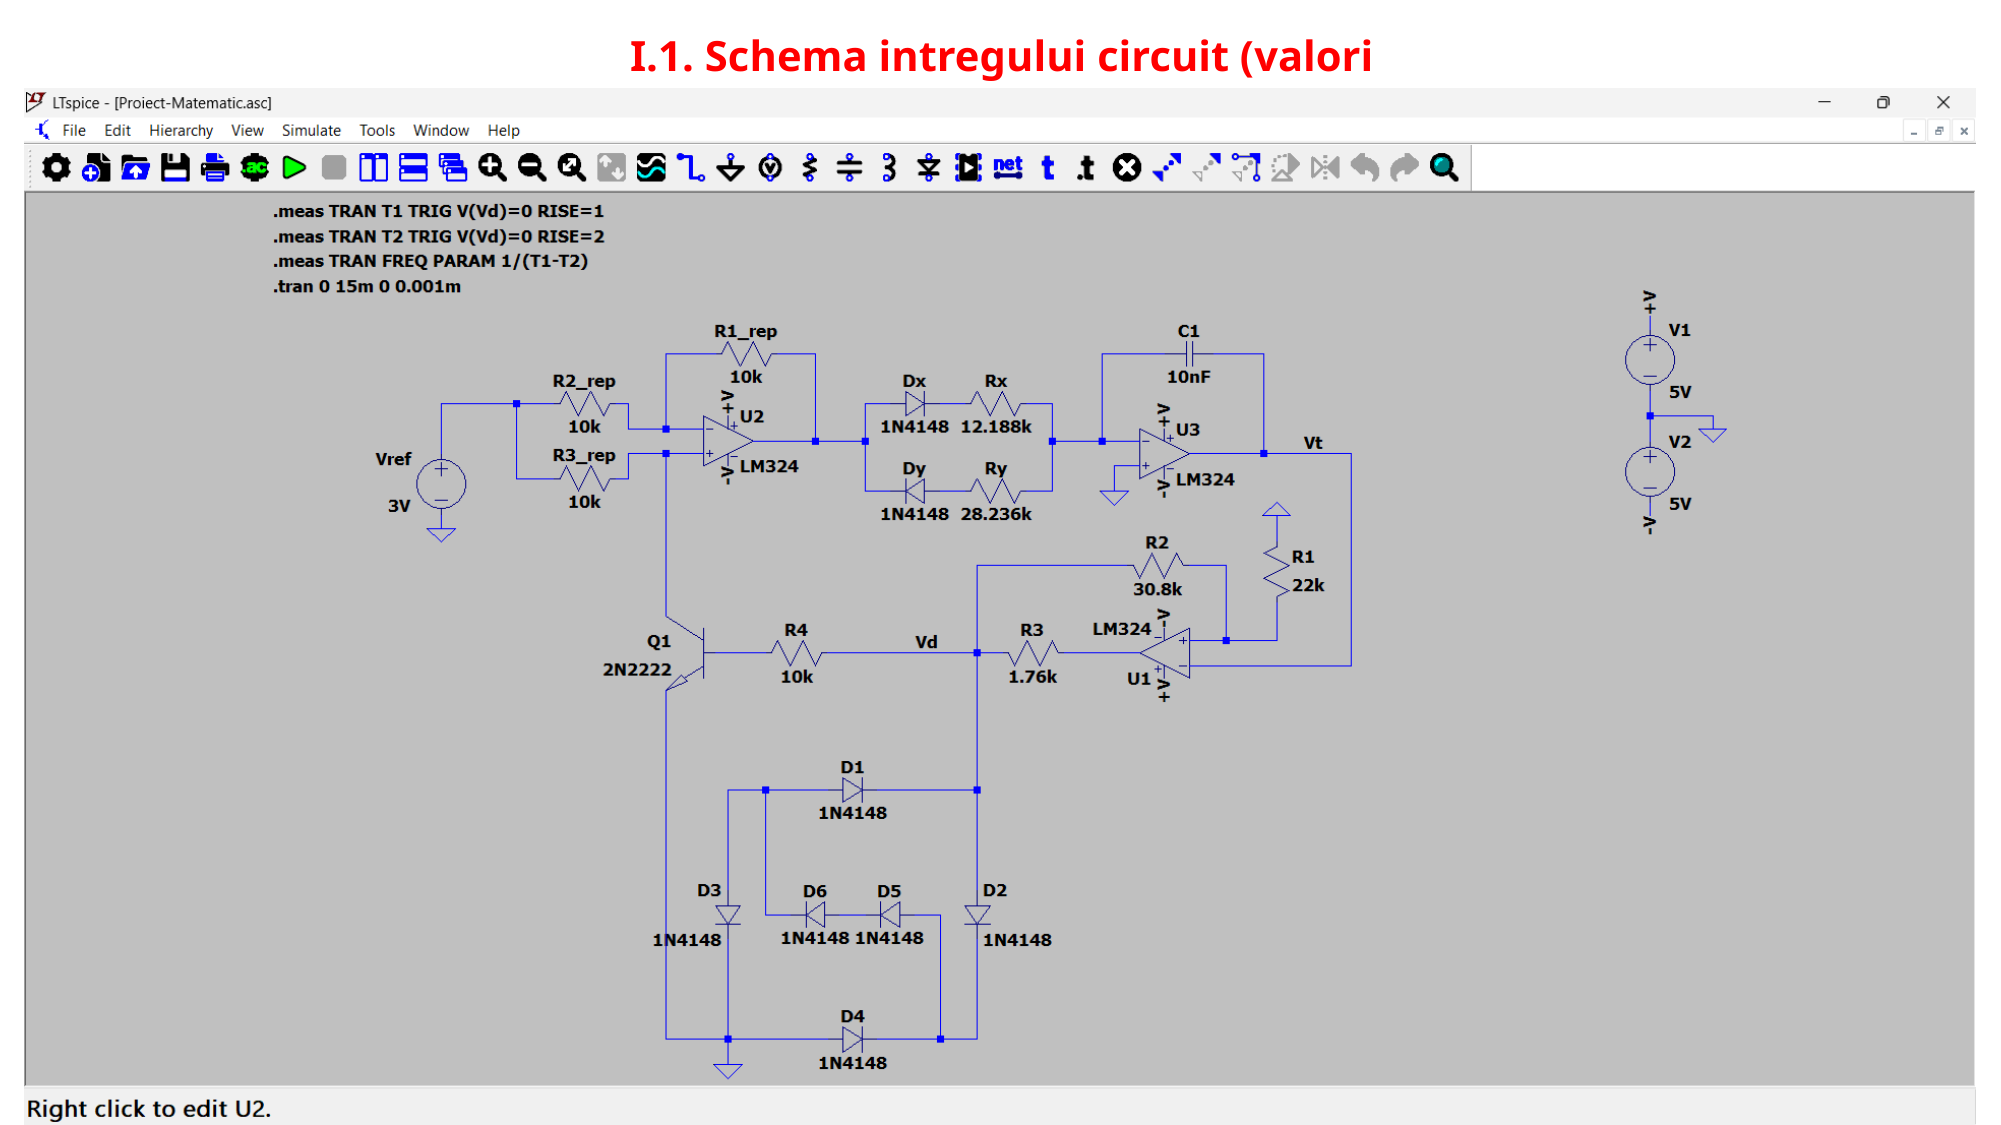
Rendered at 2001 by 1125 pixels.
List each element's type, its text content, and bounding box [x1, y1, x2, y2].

picture [23, 87, 1977, 1125]
text_box I.1. Schema intregului circuit (valori matematice) [502, 22, 1501, 87]
